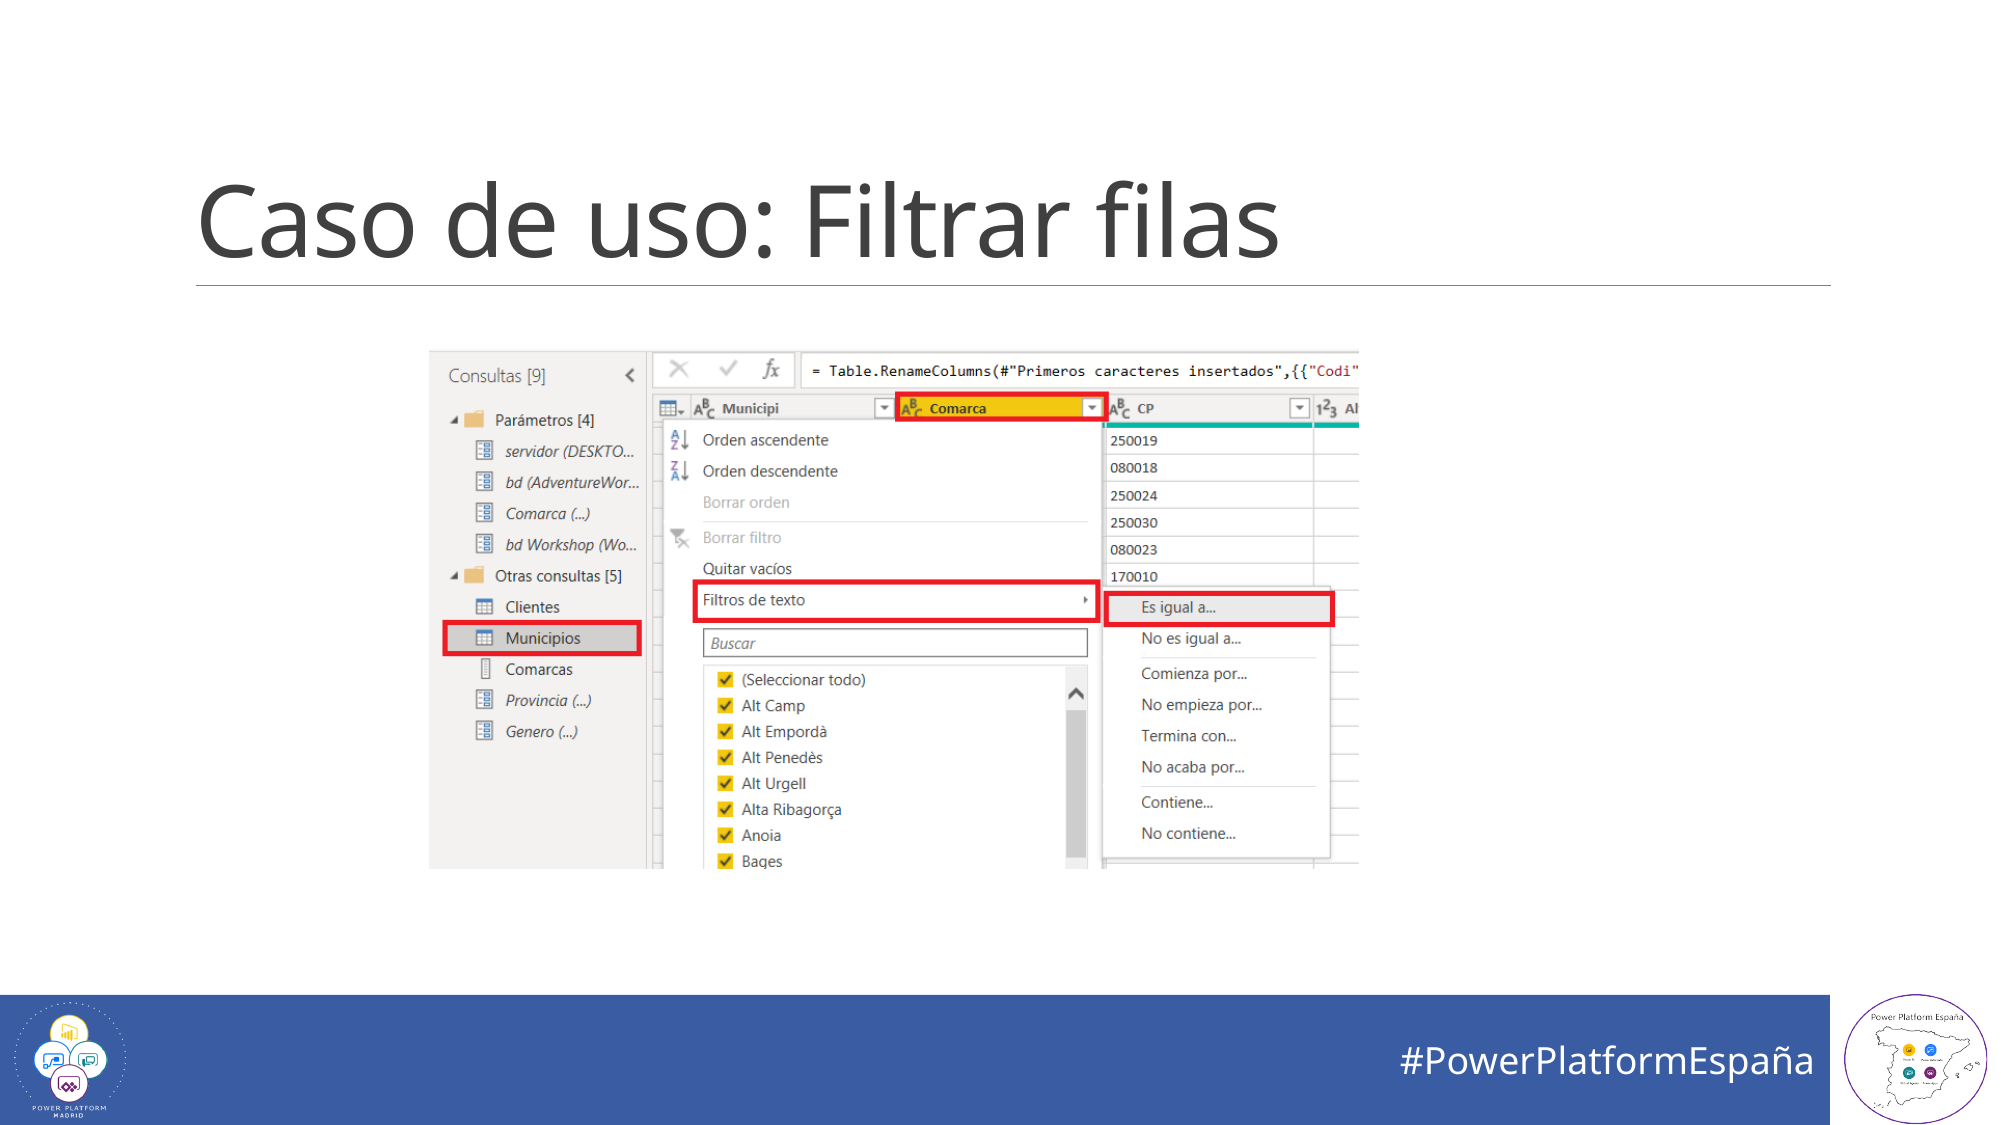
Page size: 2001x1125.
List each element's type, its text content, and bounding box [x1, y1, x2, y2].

title Caso de uso: Filtrar filas [180, 47, 1830, 285]
picture [429, 349, 1359, 870]
picture [14, 1002, 126, 1119]
picture [1844, 994, 1988, 1125]
